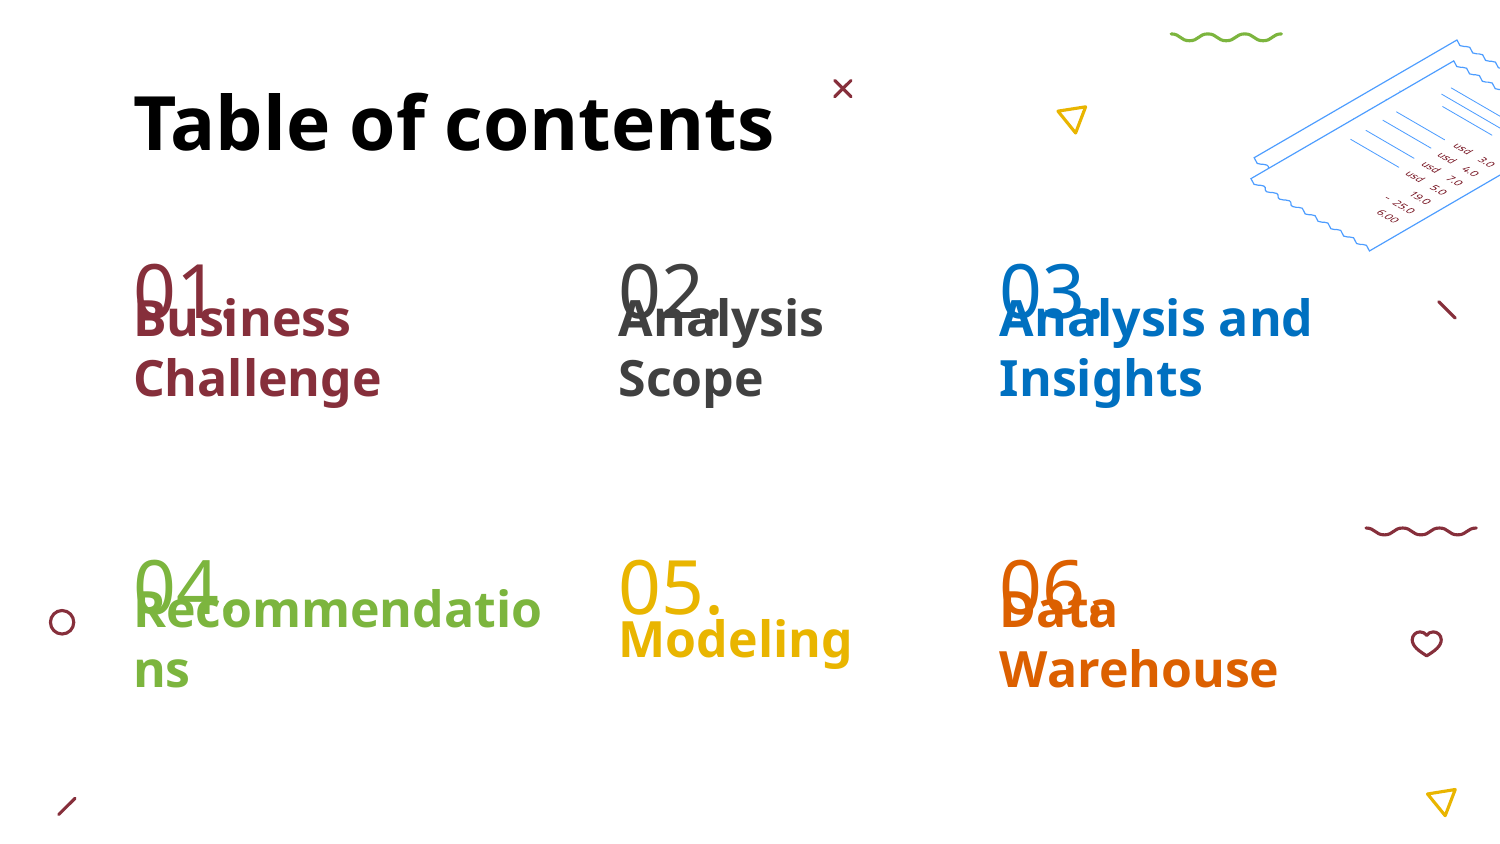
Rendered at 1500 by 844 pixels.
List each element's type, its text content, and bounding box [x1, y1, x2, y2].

title Business Challenge [118, 287, 579, 405]
title Data Warehouse [984, 578, 1474, 697]
title Modeling [603, 578, 984, 697]
title 06. [984, 544, 1195, 624]
title 03. [984, 248, 1195, 328]
title Analysis and Insights [984, 287, 1474, 405]
title Table of contents [118, 72, 1245, 167]
title 01. [118, 248, 328, 328]
title 02. [603, 248, 814, 328]
title Analysis Scope [603, 287, 967, 405]
title 05. [603, 544, 814, 624]
title 04. [118, 544, 328, 624]
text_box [1250, 39, 1500, 252]
title Recommendations [118, 578, 559, 697]
